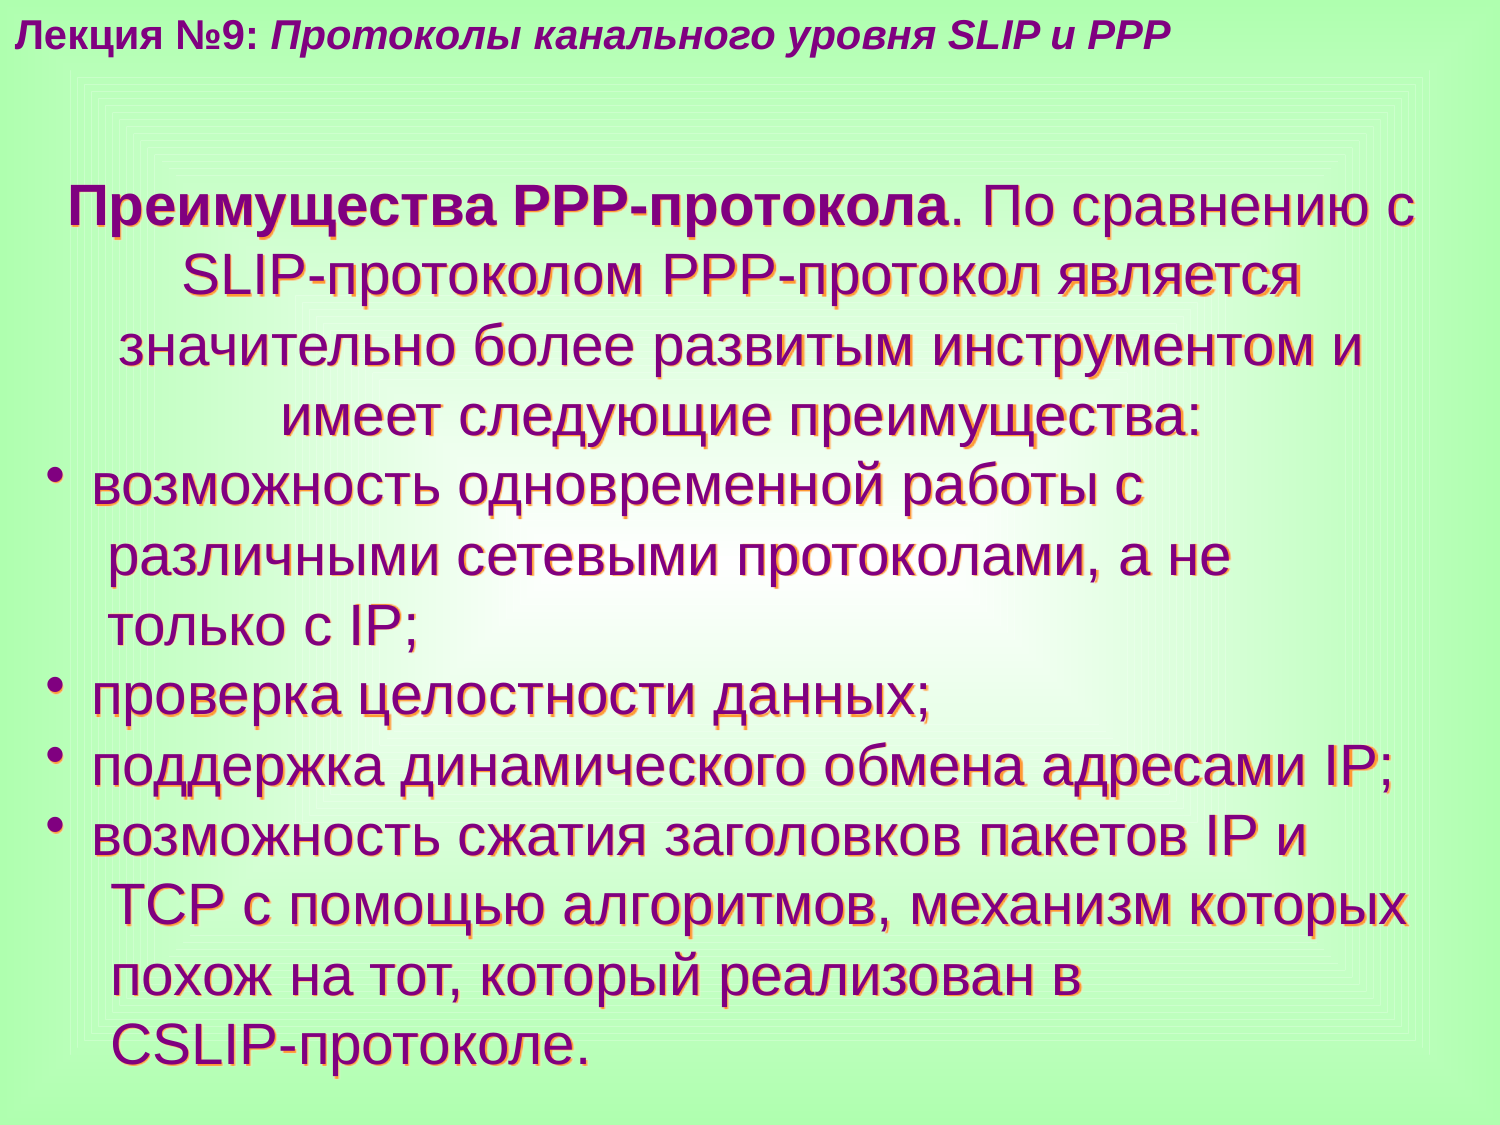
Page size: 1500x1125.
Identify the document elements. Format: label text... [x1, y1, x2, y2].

text_box Лекция №9: Протоколы канального уровня SLIP и PPP [0, 0, 1195, 65]
text_box Преимущества РРР-протокола. По сравнению с SLIP-протоколом РРР-протокол является значительно более развитым инструментом и имеет следующие преимущества: возможность одновременной работы с различными сетевыми протоколами, а не только с IP; проверка целостности данных; поддержка динамического обмена адресами IP; возможность сжатия заголовков пакетов IP и ТСР с помощью алгоритмов, механизм которых похож на тот, который реализован в CSLIP-протоколе. [30, 159, 1453, 1084]
